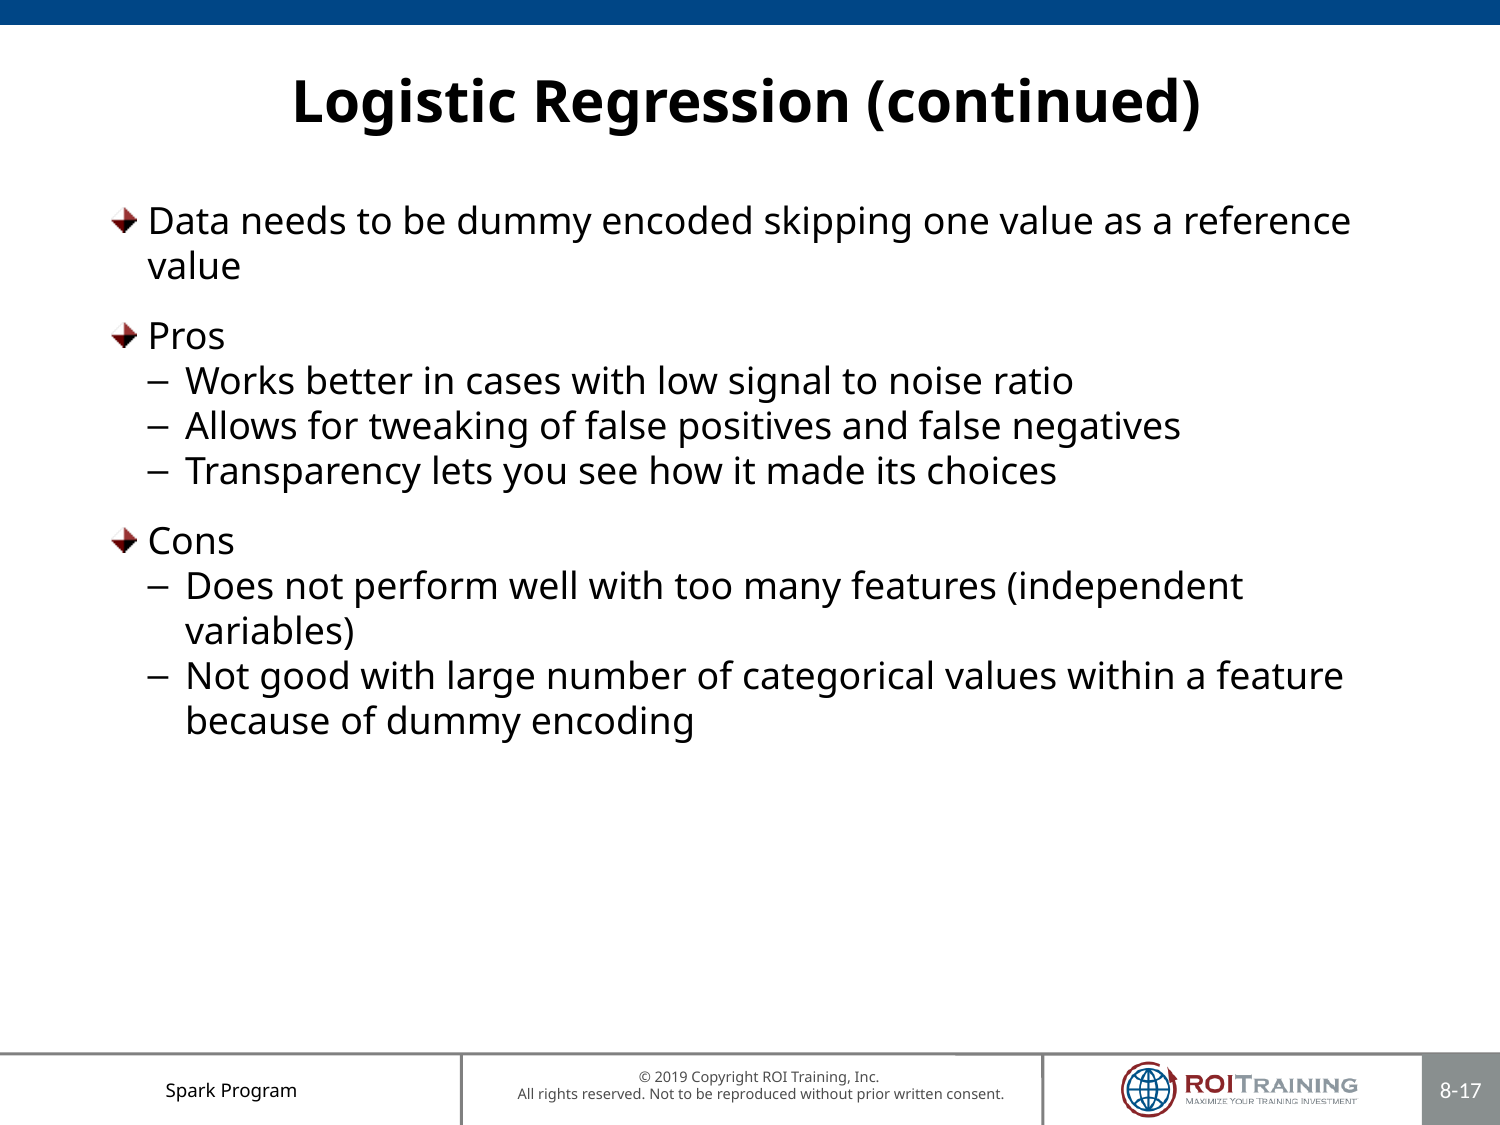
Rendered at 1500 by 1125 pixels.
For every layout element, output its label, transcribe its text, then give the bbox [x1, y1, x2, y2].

picture [110, 206, 137, 233]
list Data needs to be dummy encoded skipping one value as a reference value Pros Works better in cases with low signal to noise ratio Allows for tweaking of false positives and false negatives Transparency lets you see how it made its choices Cons Does not perform well with too many features (independent variables) Not good with large number of categorical values within a feature because of dummy encoding [95, 189, 1411, 1022]
title Logistic Regression (continued) [172, 47, 1322, 151]
picture [110, 526, 137, 553]
picture [1113, 1060, 1362, 1118]
picture [110, 321, 137, 348]
